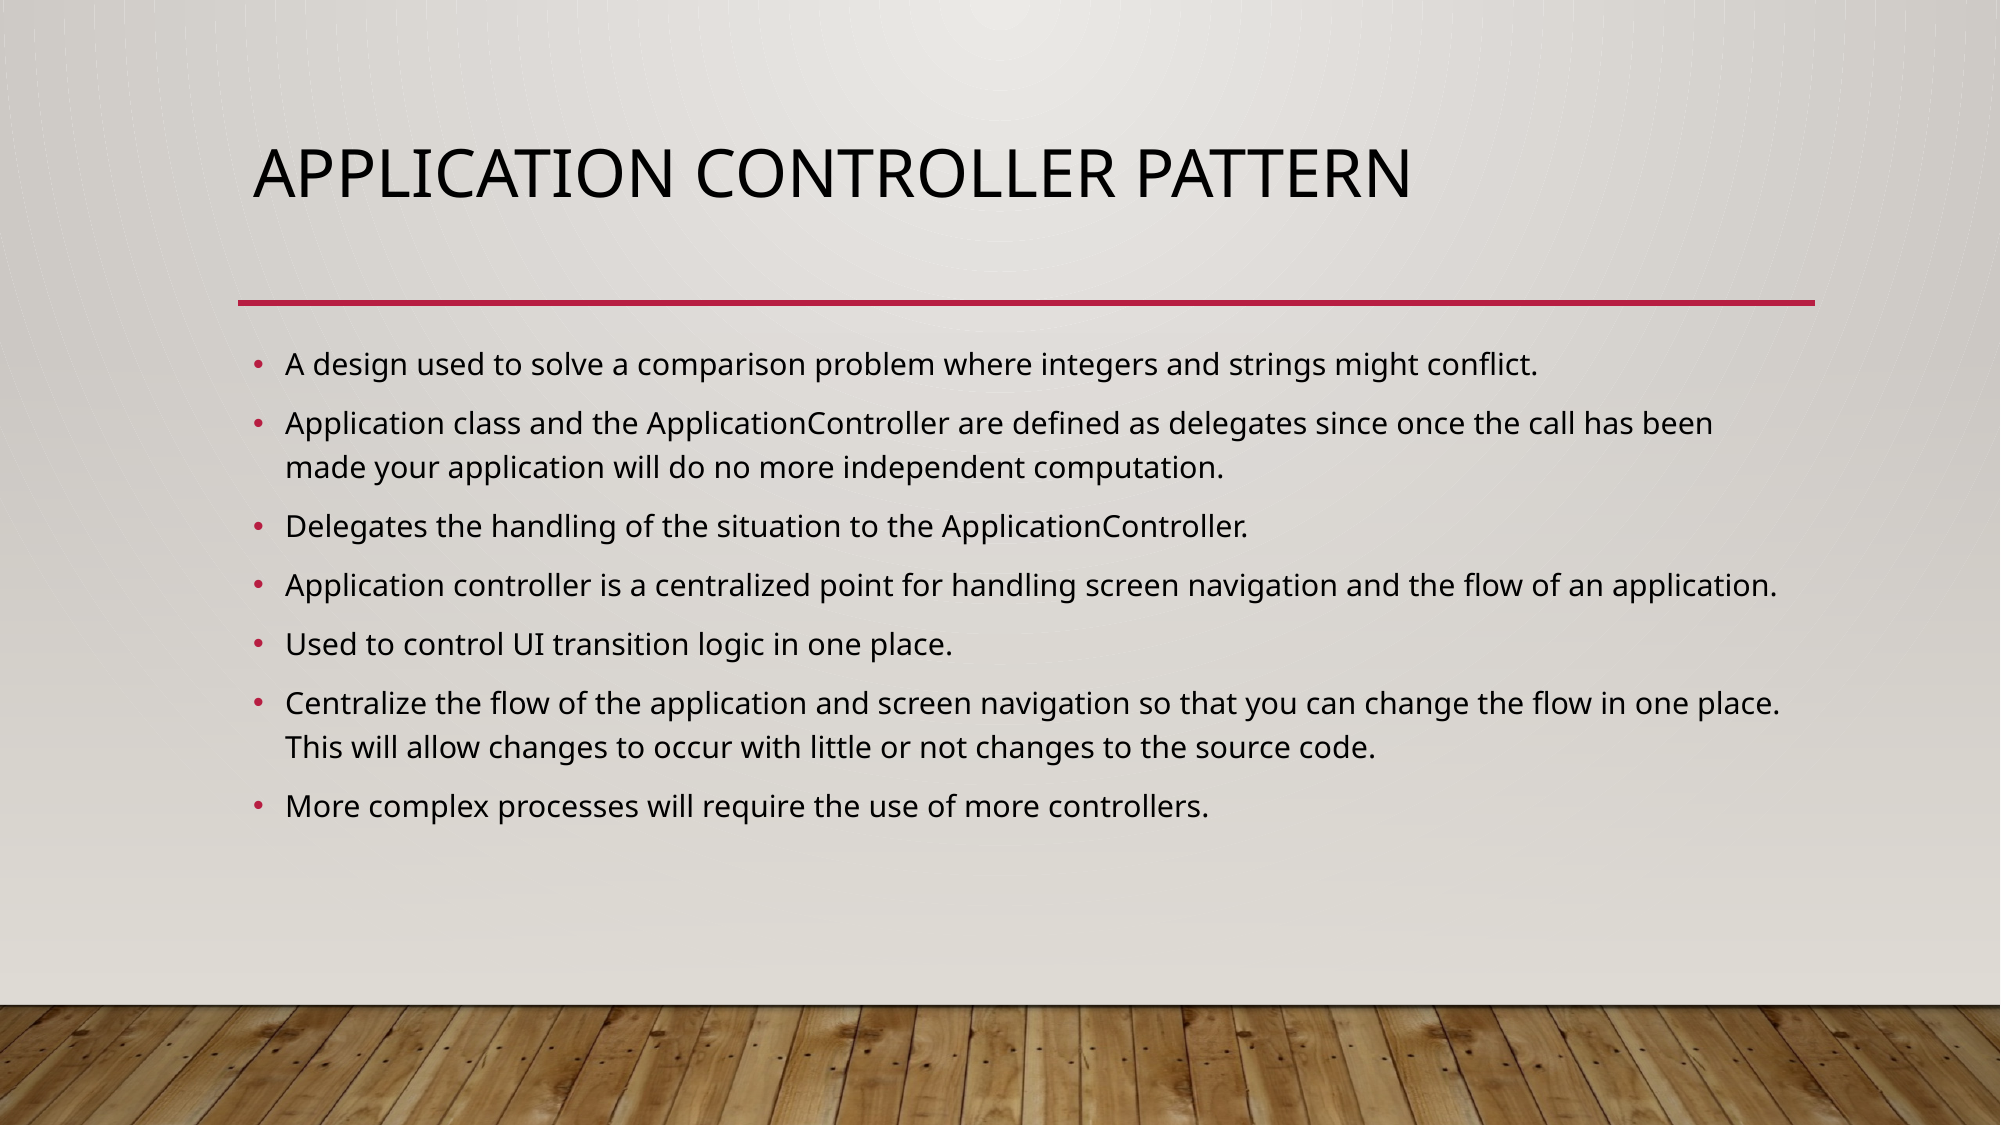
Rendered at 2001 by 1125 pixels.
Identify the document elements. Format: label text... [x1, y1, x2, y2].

picture [0, 1005, 2000, 1125]
title Application Controller Pattern [238, 131, 1814, 305]
list A design used to solve a comparison problem where integers and strings might conflict. Application class and the ApplicationController are defined as delegates since once the call has been made your application will do no more independent computation. Delegates the handling of the situation to the ApplicationController. Application controller is a centralized point for handling screen navigation and the flow of an application. Used to control UI transition logic in one place. Centralize the flow of the application and screen navigation so that you can change the flow in one place. This will allow changes to occur with little or not changes to the source code. More complex processes will require the use of more controllers. [238, 330, 1814, 897]
